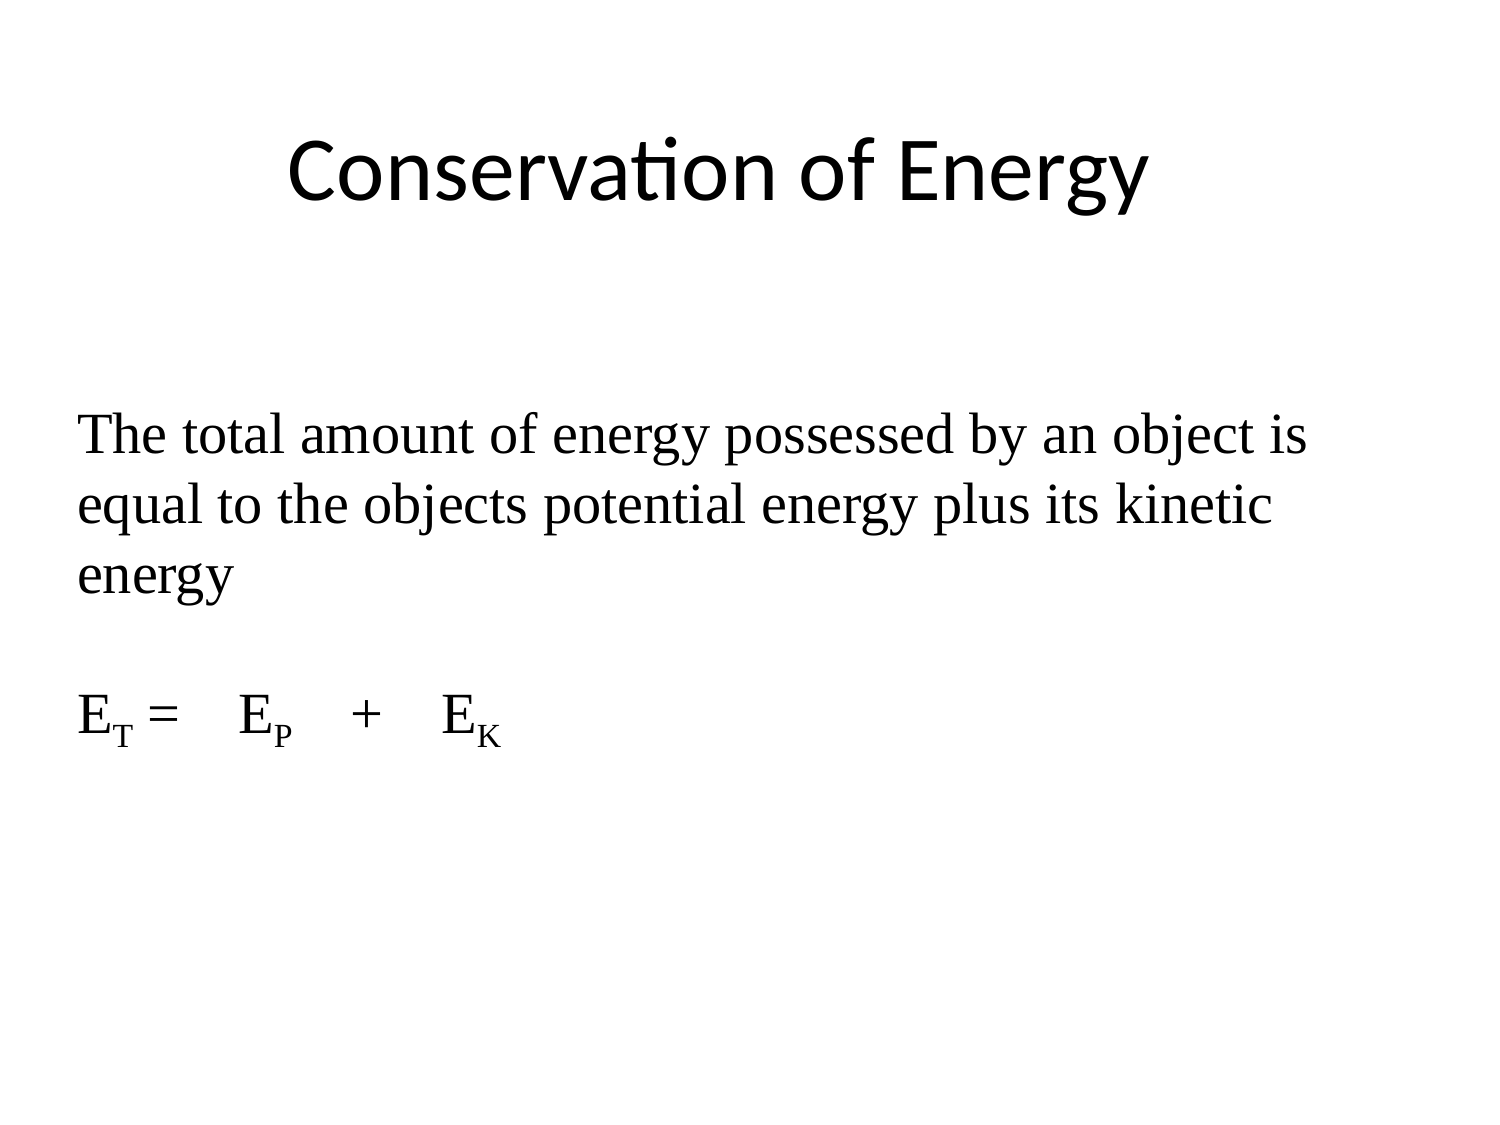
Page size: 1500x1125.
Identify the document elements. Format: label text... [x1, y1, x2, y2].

title Conservation of Energy [187, 99, 1252, 228]
text_box The total amount of energy possessed by an object is equal to the objects potential energy plus its kinetic energy ET = EP + EK [62, 387, 1415, 762]
